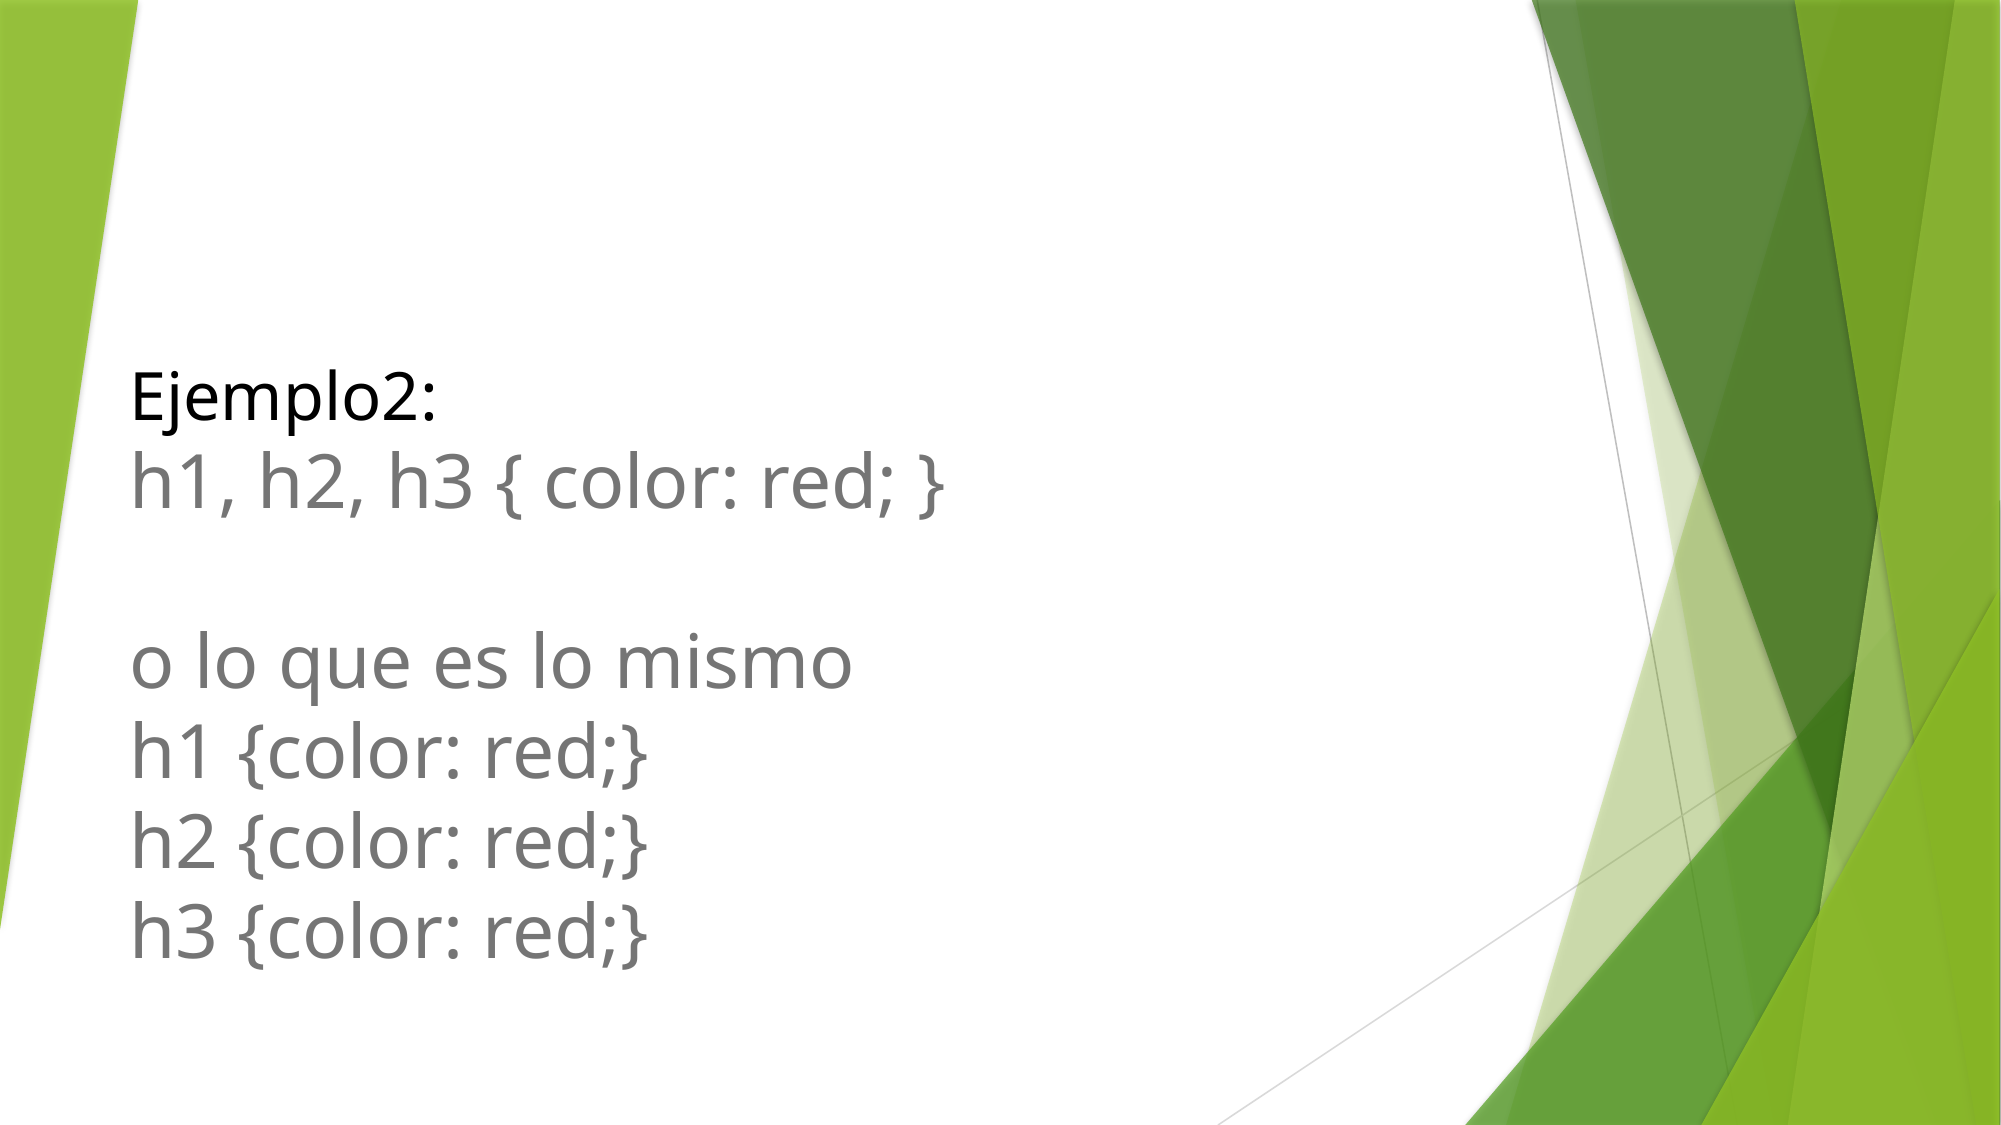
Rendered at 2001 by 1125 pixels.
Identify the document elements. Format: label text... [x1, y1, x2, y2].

text_box Ejemplo2: h1, h2, h3 { color: red; } o lo que es lo mismo h1 {color: red;} h2 {color: red;} h3 {color: red;} [114, 346, 1886, 982]
